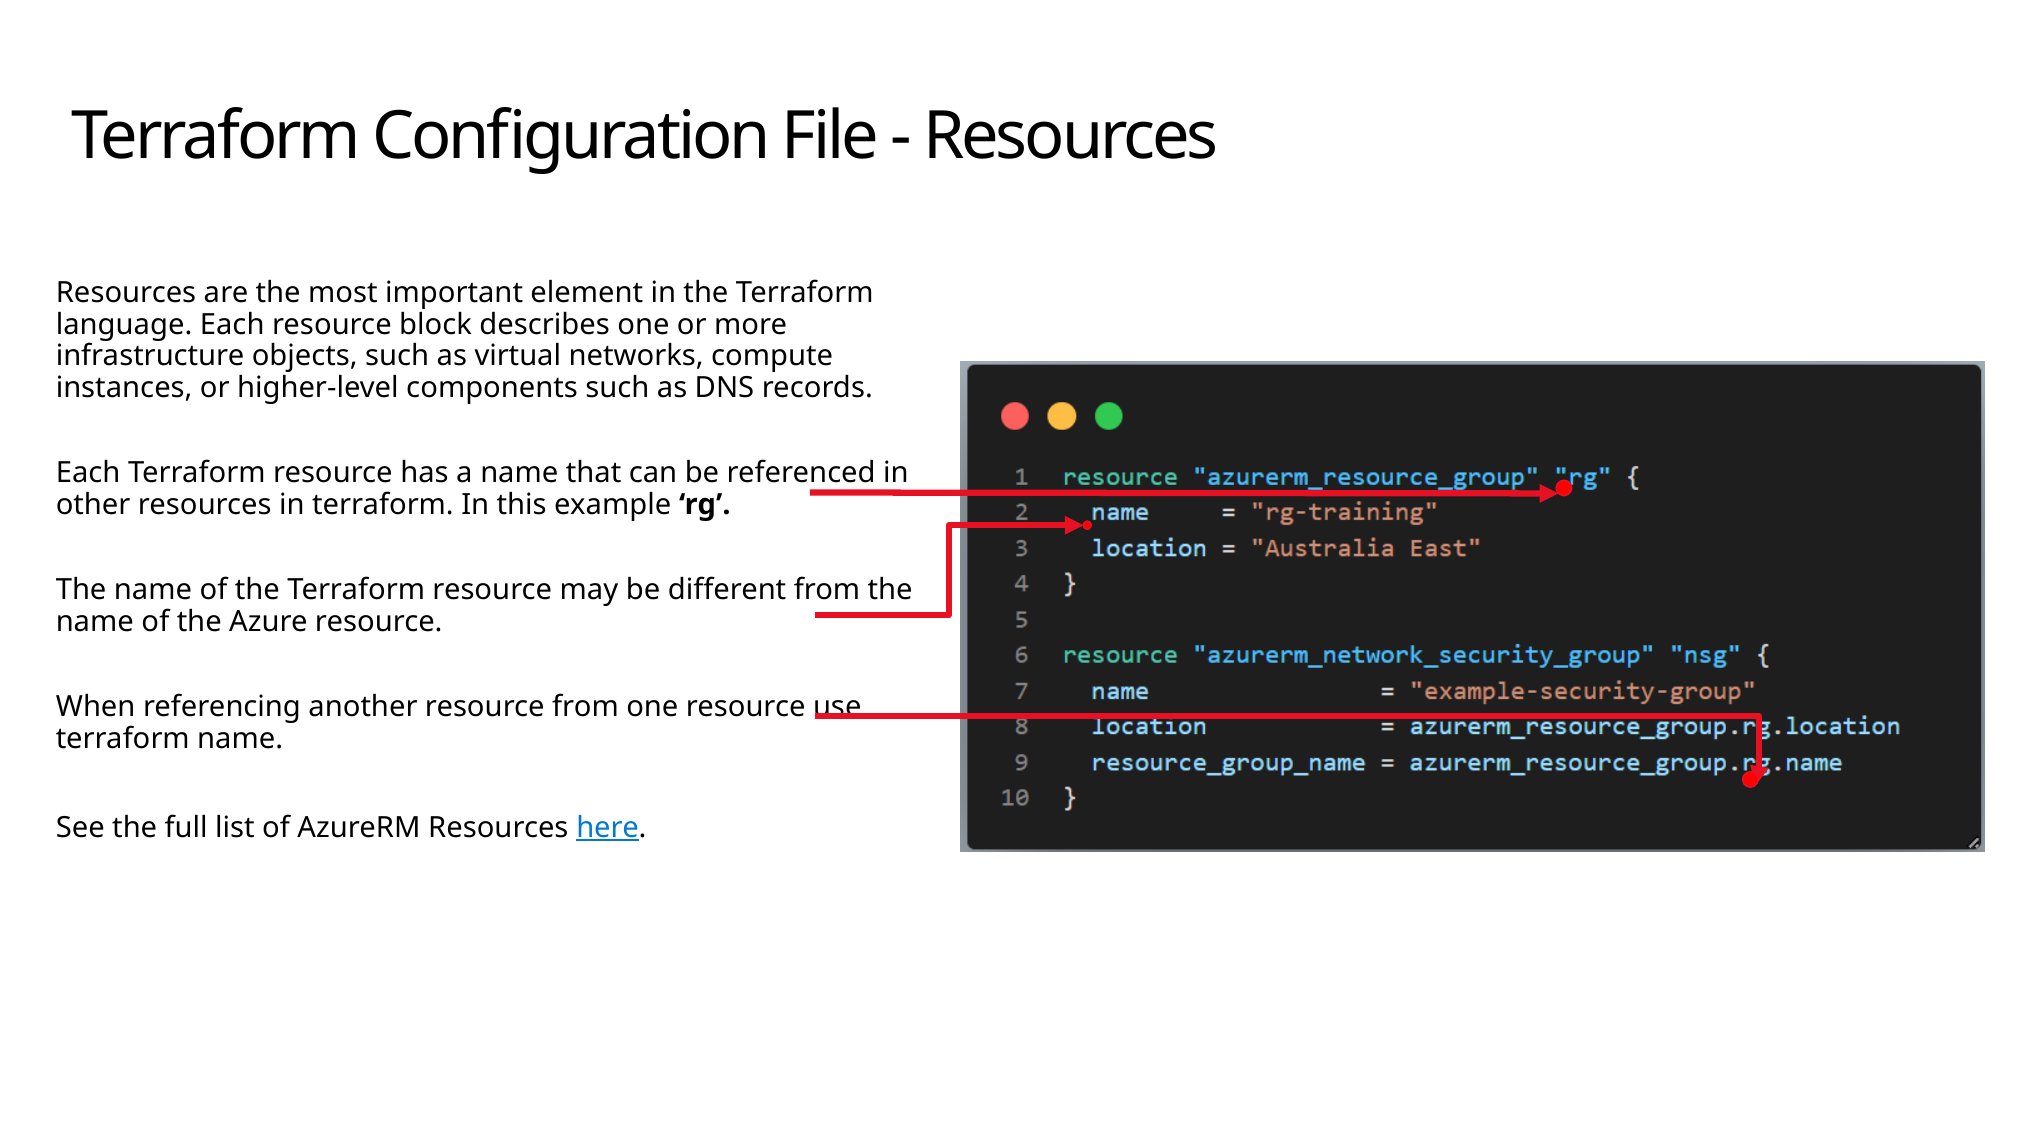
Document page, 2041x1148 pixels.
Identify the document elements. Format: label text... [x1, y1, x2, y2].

list Resources are the most important element in the Terraform language. Each resource block describes one or more infrastructure objects, such as virtual networks, compute instances, or higher-level components such as DNS records. Each Terraform resource has a name that can be referenced in other resources in terraform. In this example ‘rg’. The name of the Terraform resource may be different from the name of the Azure resource. When referencing another resource from one resource use terraform name. See the full list of AzureRM Resources here. [55, 277, 916, 1096]
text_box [814, 524, 1084, 616]
title Terraform Configuration File - Resources [71, 73, 1969, 198]
picture [960, 361, 1985, 852]
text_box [814, 715, 1757, 786]
